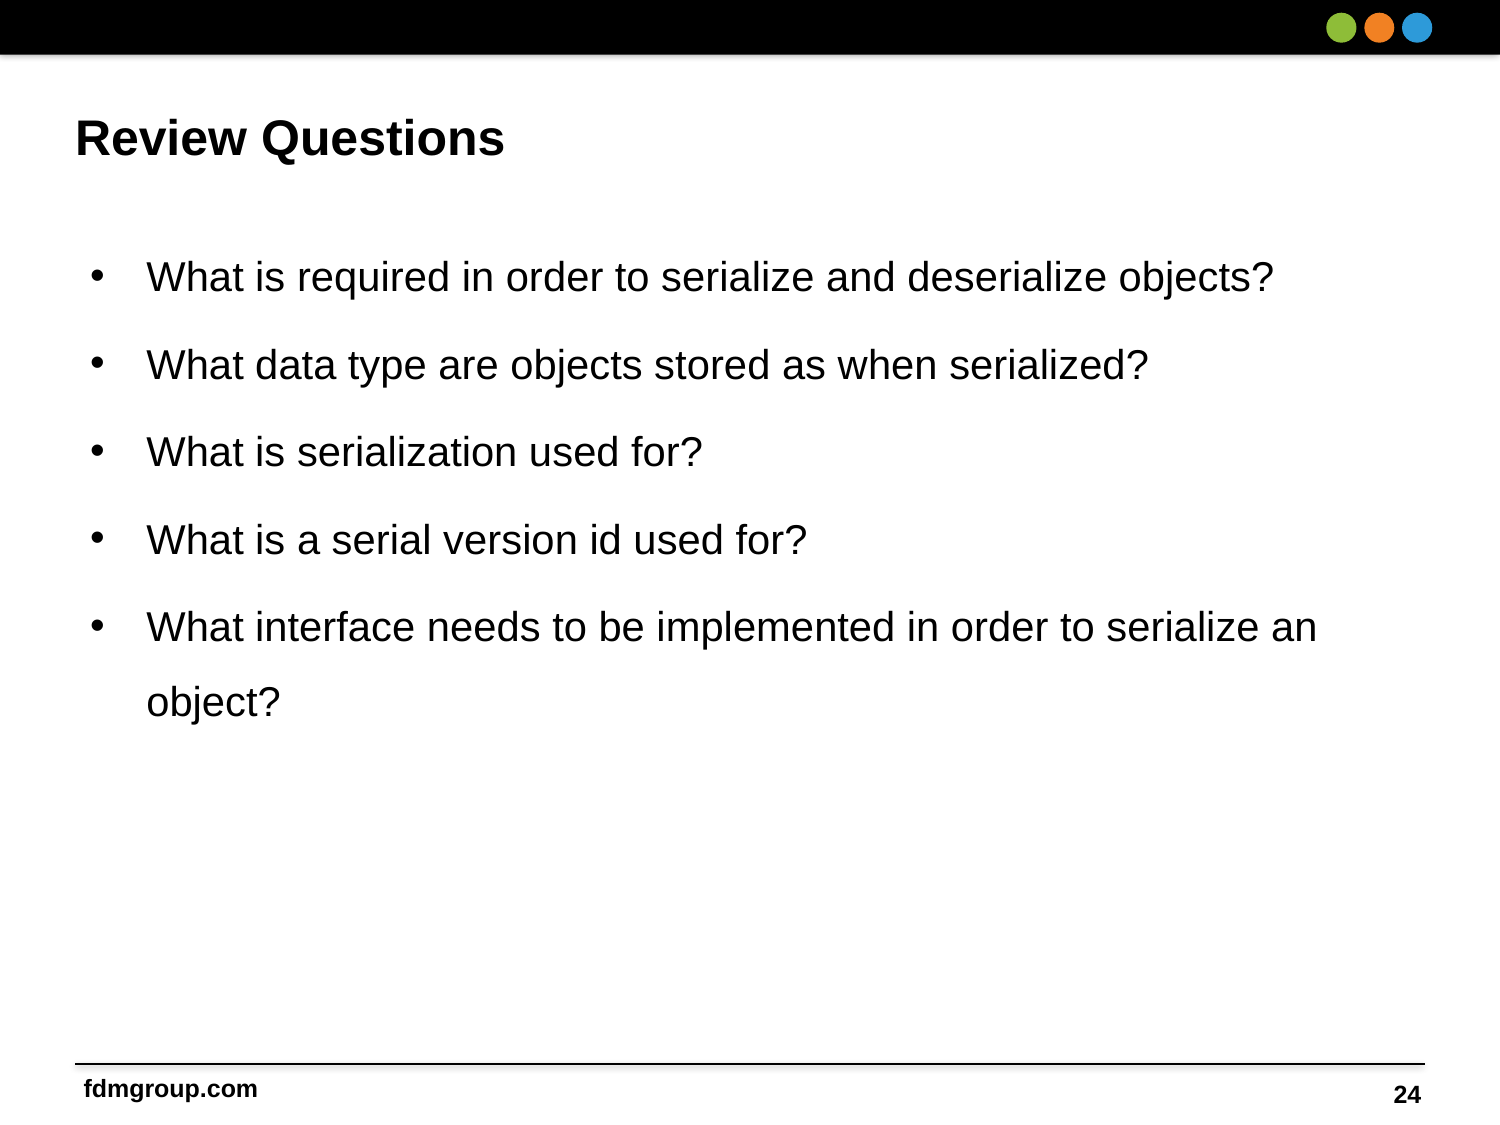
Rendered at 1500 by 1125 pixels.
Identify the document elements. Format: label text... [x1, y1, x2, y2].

slide_number 24 [1086, 1063, 1437, 1124]
title Review Questions [75, 105, 1425, 174]
list What is required in order to serialize and deserialize objects? What data type are objects stored as when serialized? What is serialization used for? What is a serial version id used for? What interface needs to be implemented in order to serialize an object? [75, 217, 1425, 1011]
